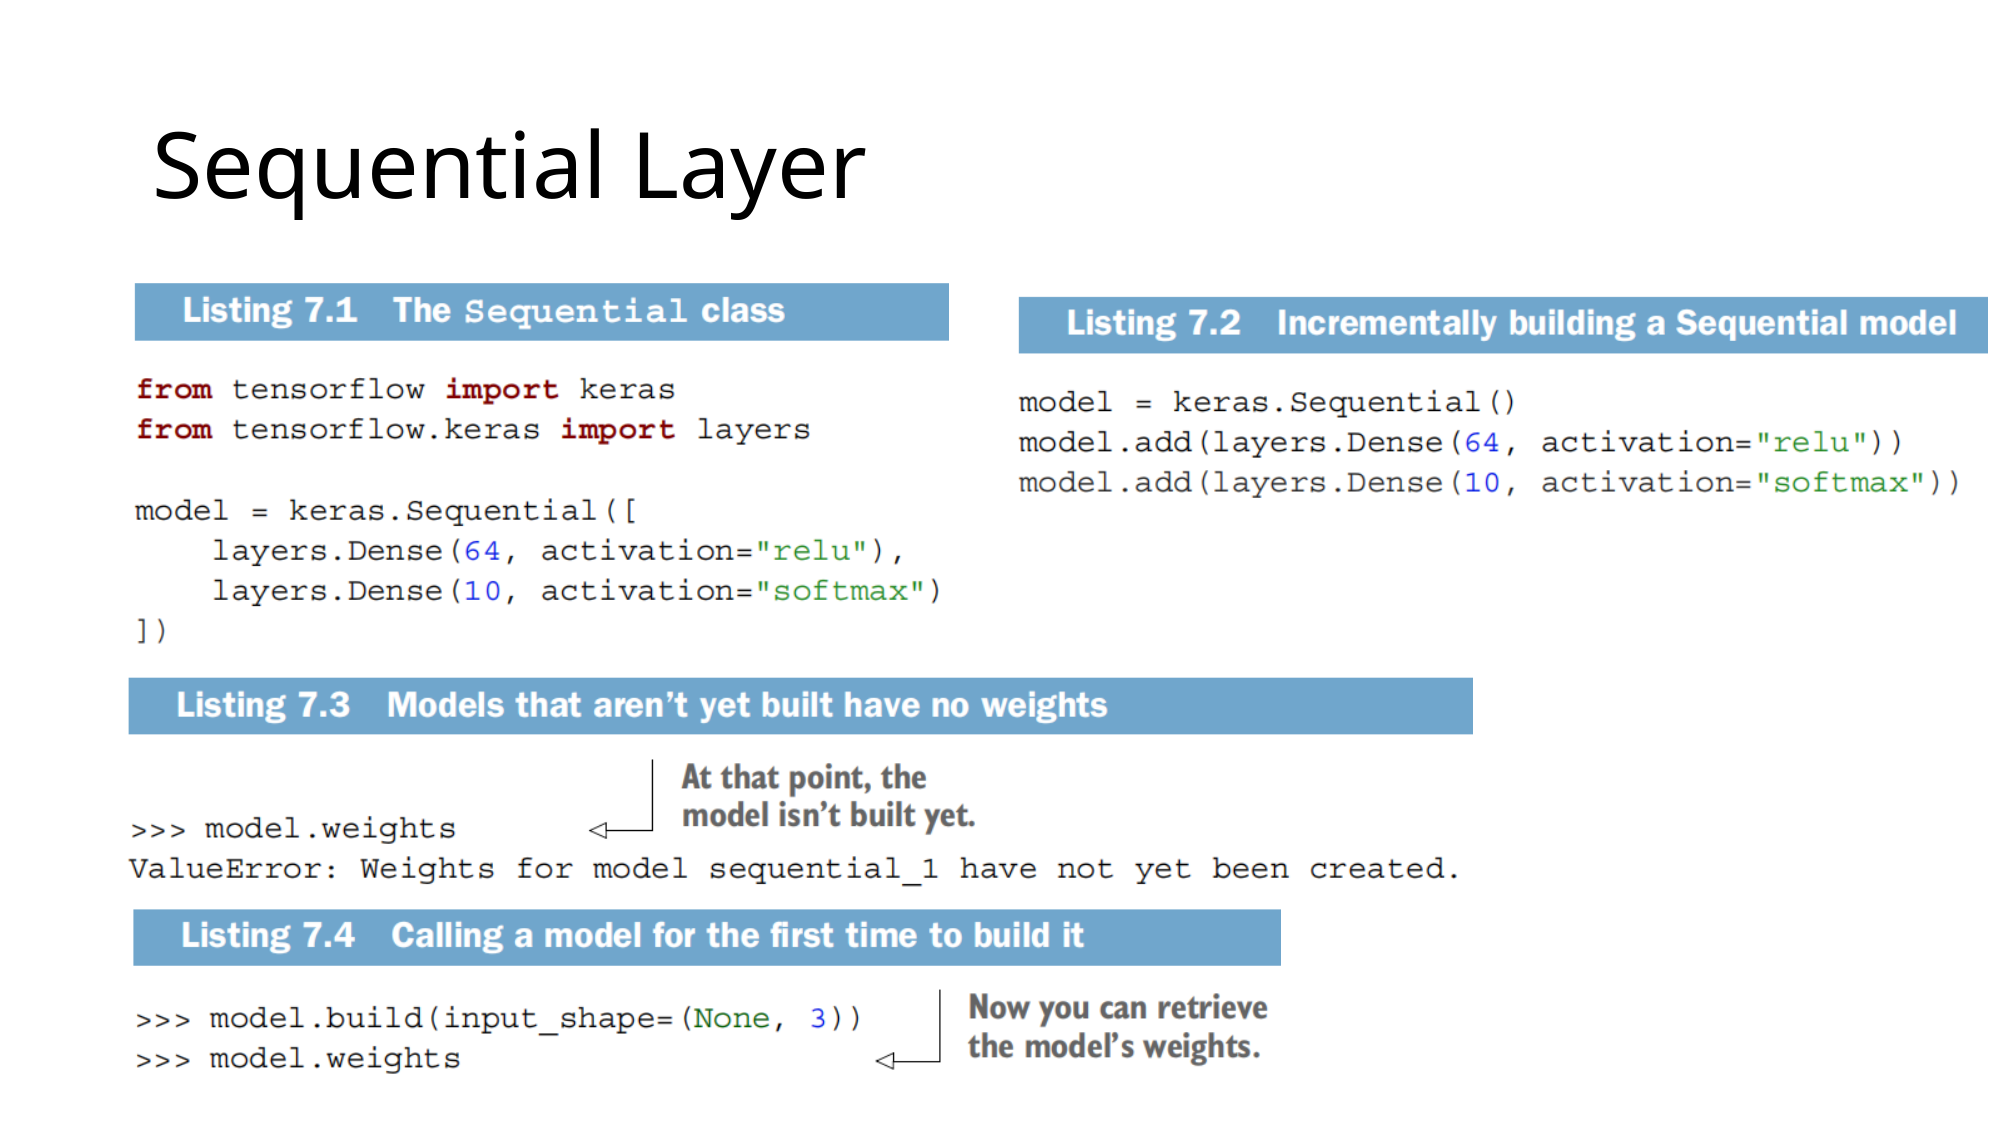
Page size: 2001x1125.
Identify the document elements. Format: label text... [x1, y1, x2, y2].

picture [1004, 277, 1988, 528]
picture [110, 659, 1473, 1080]
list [110, 277, 949, 659]
title Sequential Layer [137, 59, 1863, 278]
